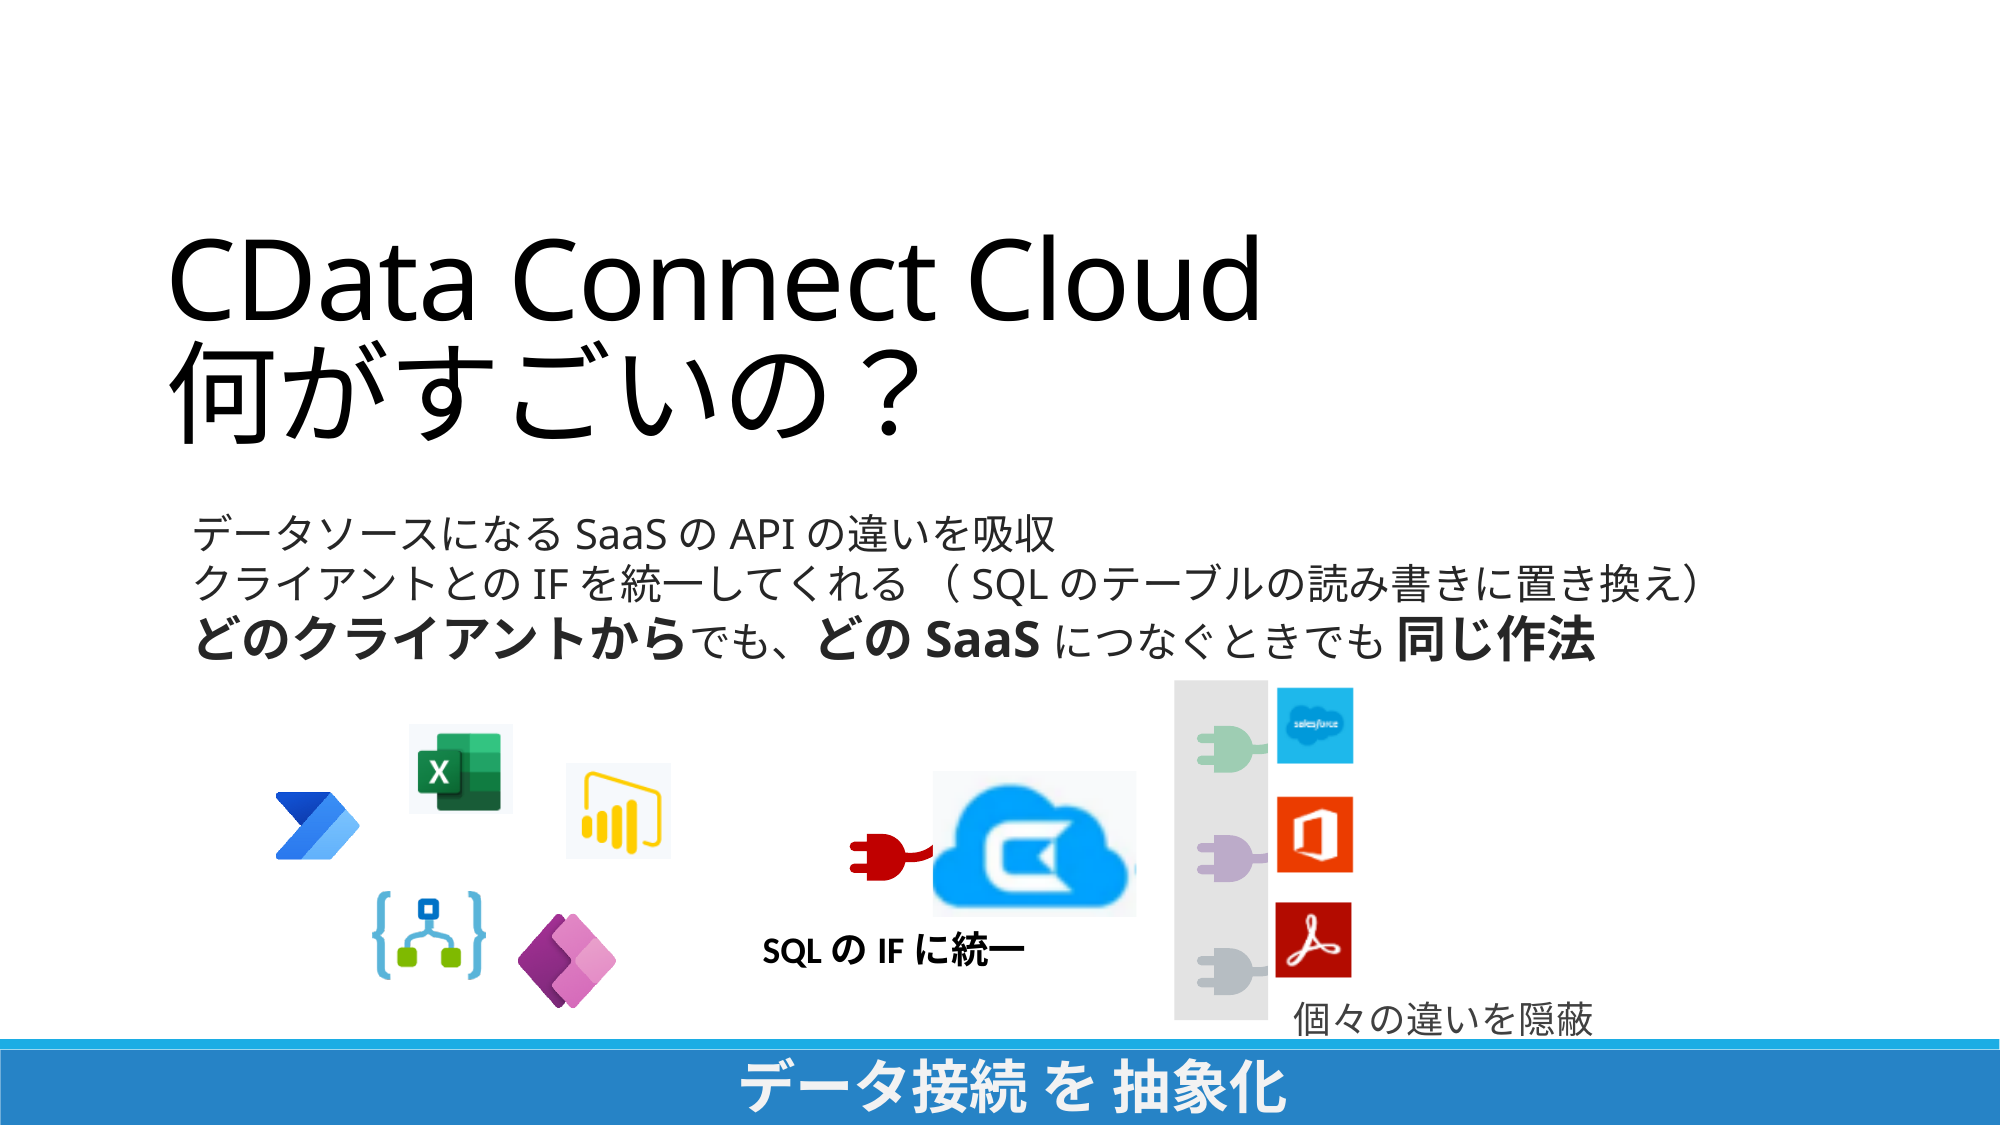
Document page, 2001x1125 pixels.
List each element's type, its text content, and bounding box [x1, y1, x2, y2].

picture [1267, 684, 1363, 768]
text_box SQLのIFに統一 [747, 918, 1041, 979]
picture [566, 762, 671, 859]
picture [265, 773, 369, 878]
picture [409, 723, 513, 814]
text_box CData Connect Cloud 何がすごいの？ [150, 175, 1919, 466]
text_box 個々の違いを隠蔽 [1278, 989, 1609, 1049]
text_box データ接続 を 抽象化 [722, 1043, 1319, 1125]
text_box [1173, 679, 1270, 1021]
picture [501, 894, 633, 1026]
text_box データソースになるSaaSのAPIの違いを吸収 クライアントとのIFを統一してくれる （SQLのテーブルの読み書きに置き換え） どのクライアントからでも、どのSaaSにつなぐときでも 同じ作法 [176, 500, 1893, 676]
picture [1267, 897, 1358, 985]
picture [368, 890, 500, 987]
text_box [849, 833, 929, 881]
picture [1267, 794, 1358, 880]
picture [932, 771, 1137, 918]
